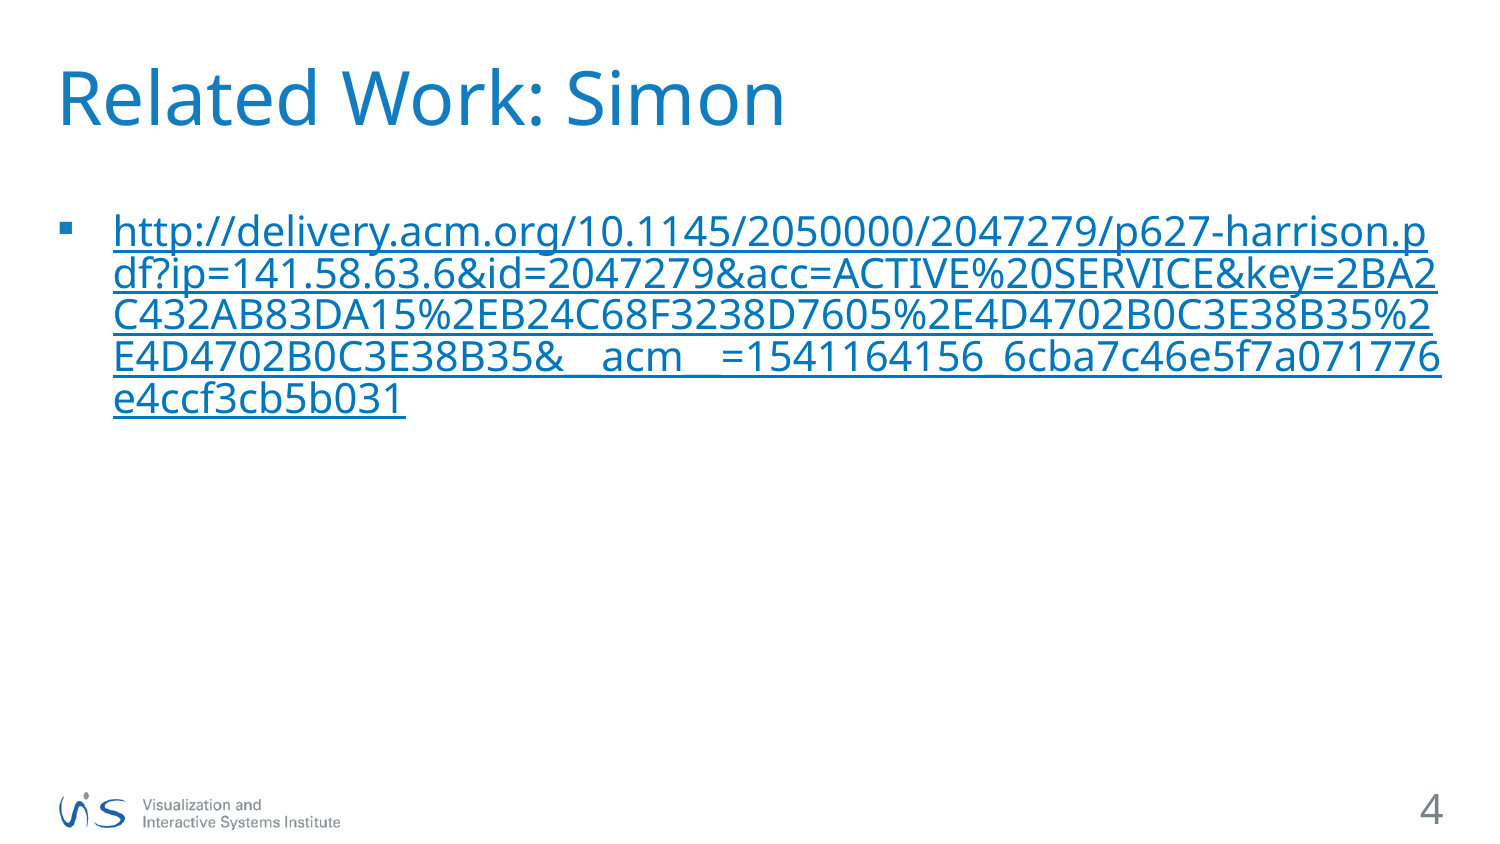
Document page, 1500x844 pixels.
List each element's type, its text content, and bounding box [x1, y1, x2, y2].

slide_number 4 [1014, 785, 1459, 838]
picture [59, 792, 340, 830]
list http://delivery.acm.org/10.1145/2050000/2047279/p627-harrison.pdf?ip=141.58.63.6&id=2047279&acc=ACTIVE%20SERVICE&key=2BA2C432AB83DA15%2EB24C68F3238D7605%2E4D4702B0C3E38B35%2E4D4702B0C3E38B35&__acm__=1541164156_6cba7c46e5f7a071776e4ccf3cb5b031 [41, 197, 1459, 755]
title Related Work: Simon [41, 28, 1459, 163]
